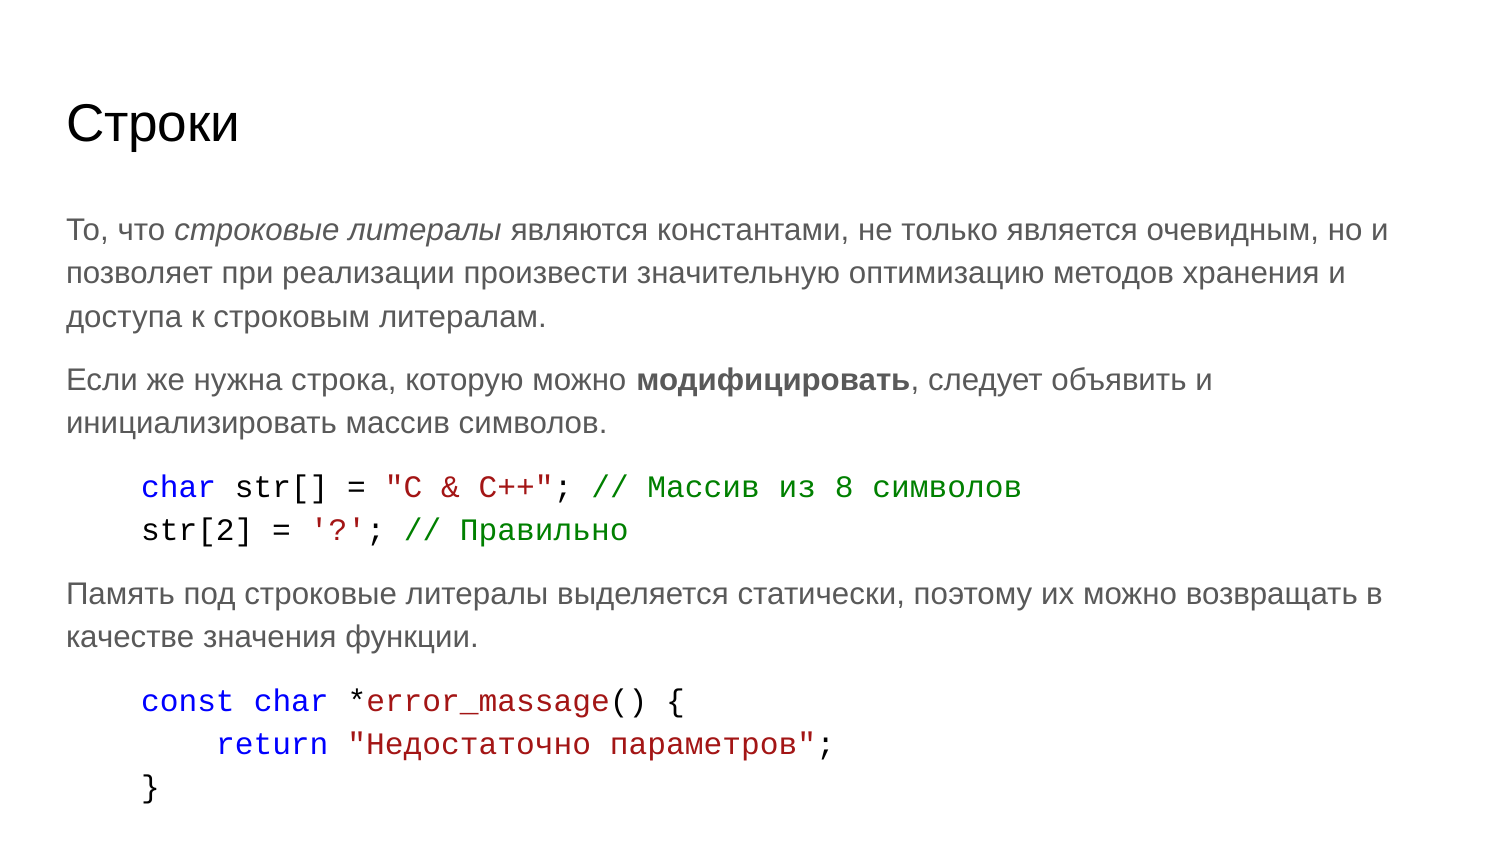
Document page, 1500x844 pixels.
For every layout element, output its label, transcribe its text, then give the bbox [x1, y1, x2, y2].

title Строки [51, 72, 1449, 167]
list То, что строковые литералы являются константами, не только является очевидным, но и позволяет при реализации произвести значительную оптимизацию методов хранения и доступа к строковым литералам. Если же нужна строка, которую можно модифицировать, следует объявить и инициализировать массив символов. char str[] = "С & С++"; // Массив из 8 символов str[2] = '?'; // Правильно Память под строковые литералы выделяется статически, поэтому их можно возвращать в качестве значения функции. const char *error_massage() { return "Недостаточно параметров"; } [51, 189, 1449, 750]
